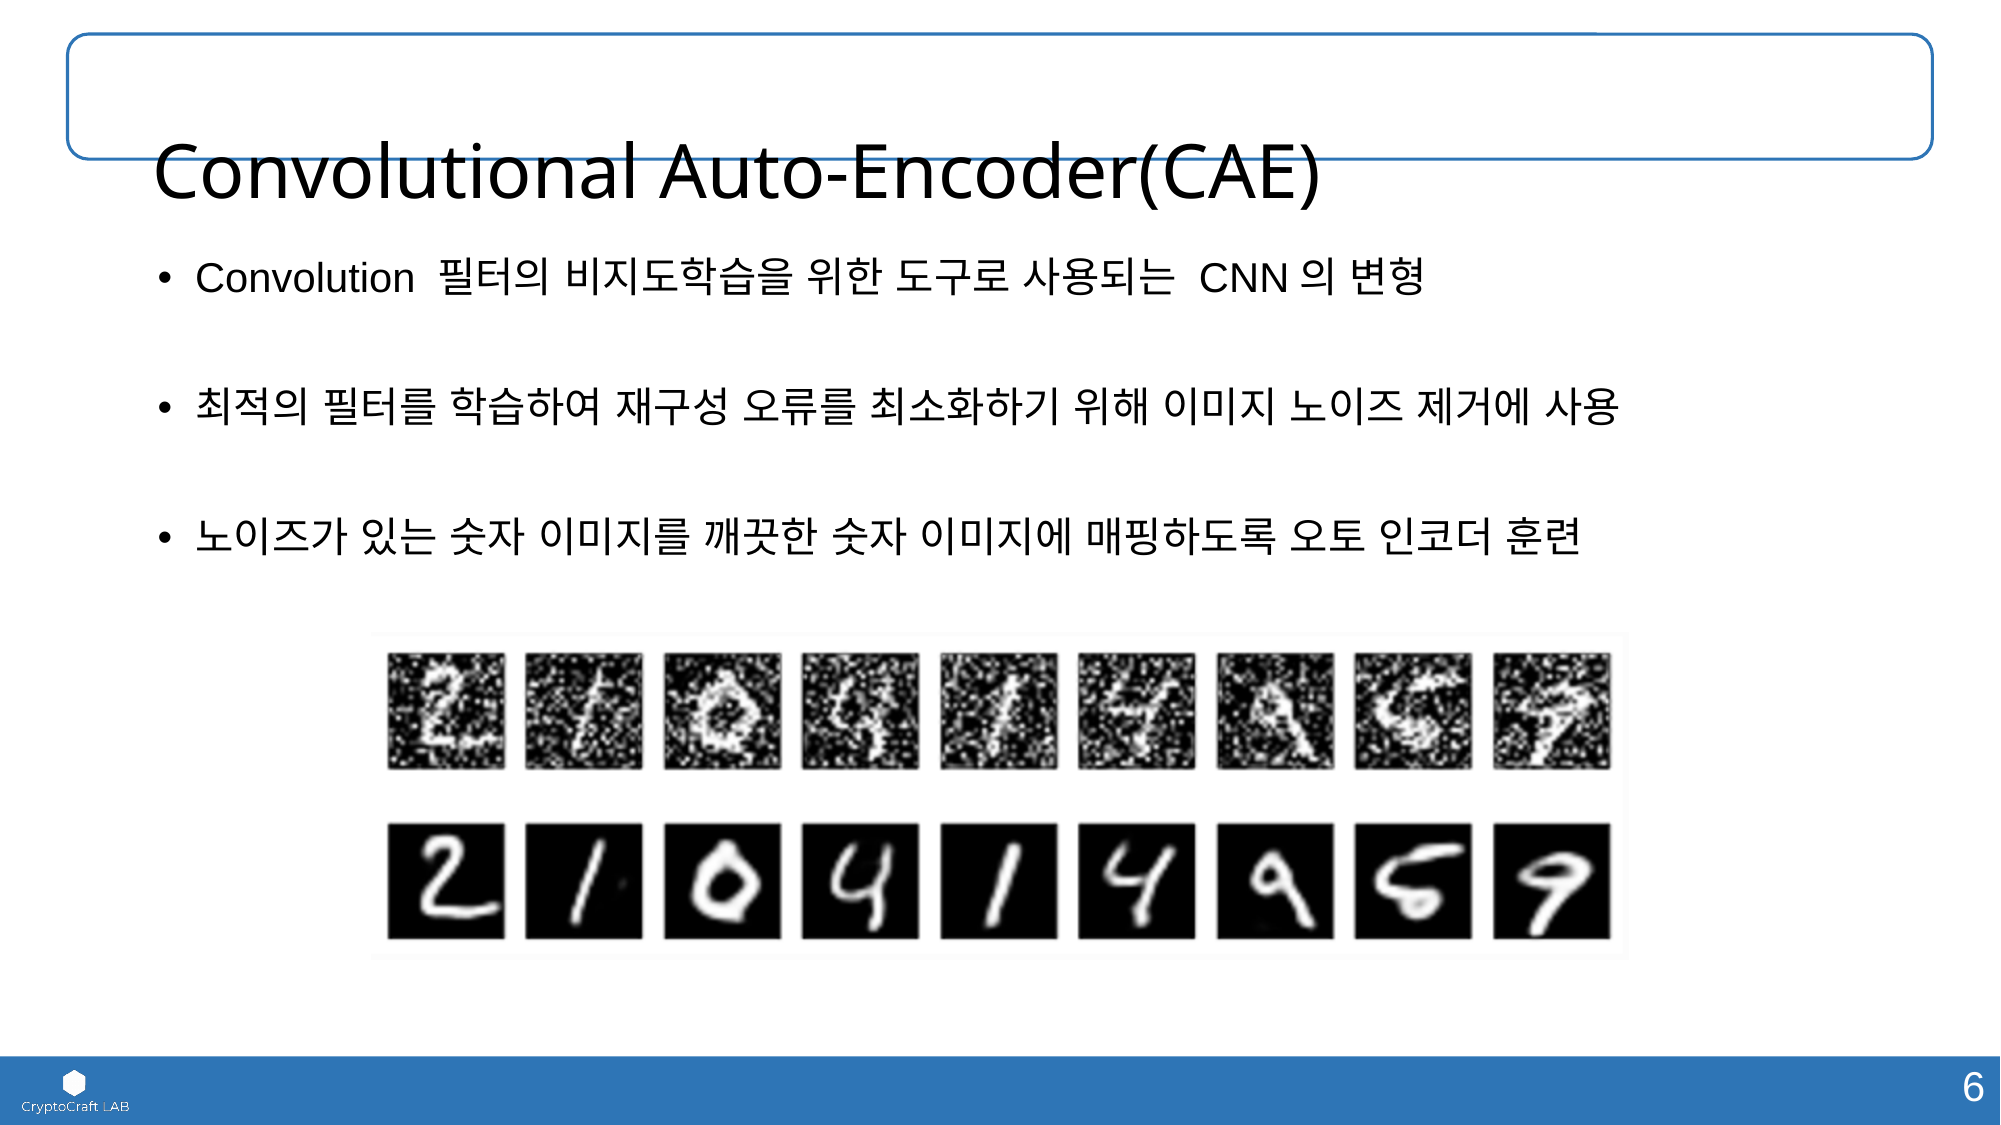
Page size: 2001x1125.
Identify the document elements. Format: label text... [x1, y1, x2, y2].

picture [371, 632, 1629, 960]
picture [13, 1061, 138, 1123]
title Convolutional Auto-Encoder(CAE) [137, 59, 1863, 189]
list Convolution 필터의 비지도학습을 위한 도구로 사용되는 CNN의 변형 최적의 필터를 학습하여 재구성 오류를 최소화하기 위해 이미지 노이즈 제거에 사용 노이즈가 있는 숫자 이미지를 깨끗한 숫자 이미지에 매핑하도록 오토 인코더 훈련 [67, 189, 1933, 1019]
